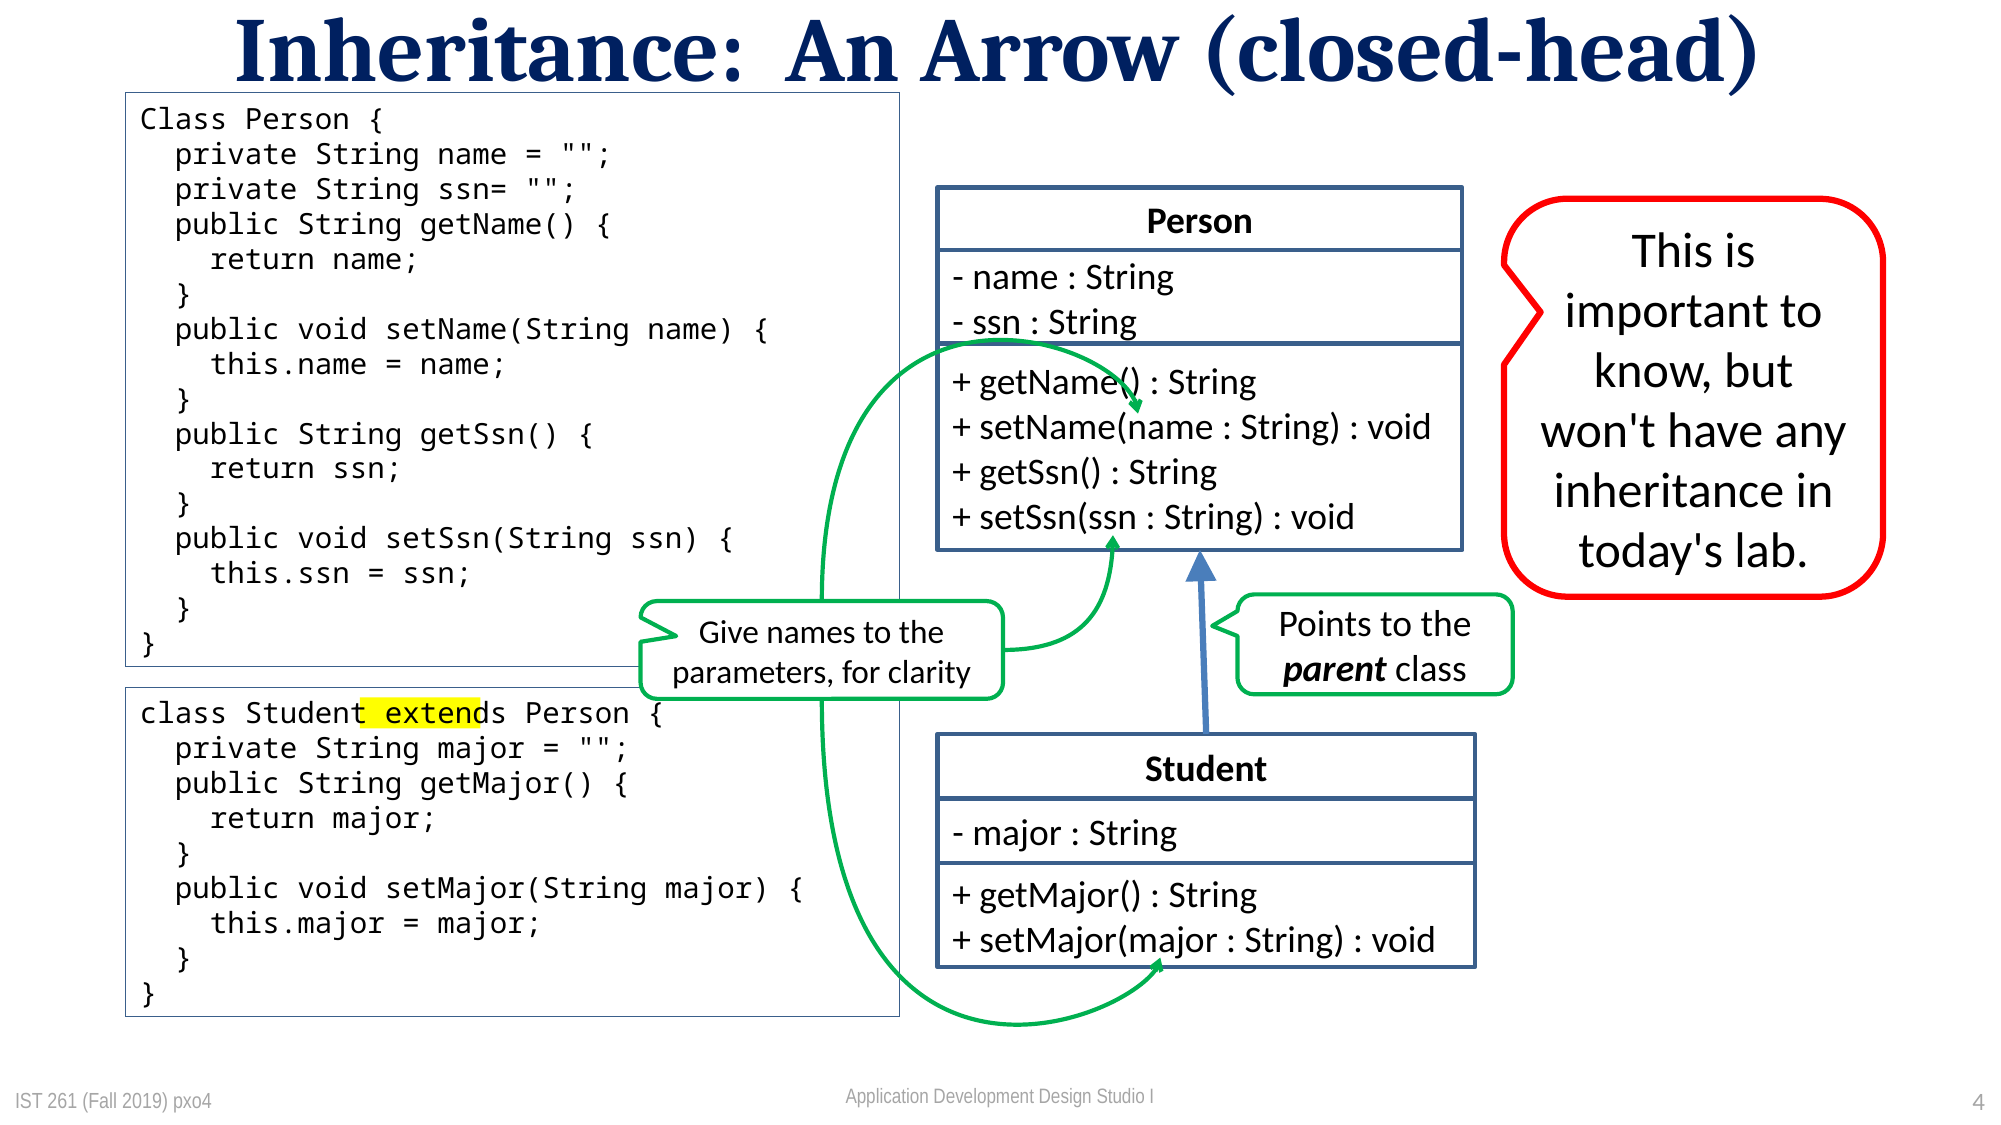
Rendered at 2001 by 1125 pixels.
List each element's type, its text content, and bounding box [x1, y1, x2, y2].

footer Application Development Design Studio I [566, 1074, 1433, 1121]
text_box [1199, 549, 1207, 734]
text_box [937, 187, 1463, 551]
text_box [937, 733, 1476, 968]
text_box Points to the parent class [1210, 592, 1515, 697]
text_box Class Person { private String name = ""; private String ssn= ""; public String getName() { return name; } public void setName(String name) { this.name = name; } public String getSsn() { return ssn; } public void setSsn(String ssn) { this.ssn = ssn; } } [125, 92, 900, 667]
text_box class Student extends Person { private String major = ""; public String getMajor() { return major; } public void setMajor(String major) { this.major = major; } } [125, 687, 900, 1017]
slide_number 4 [1433, 1074, 2000, 1125]
title Inheritance: An Arrow (closed-head) [99, 0, 1900, 90]
slide_number IST 261 (Fall 2019) pxo4 [0, 1074, 567, 1125]
text_box This is important to know, but won't have any inheritance in today's lab. [1501, 196, 1886, 599]
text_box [640, 406, 1188, 959]
